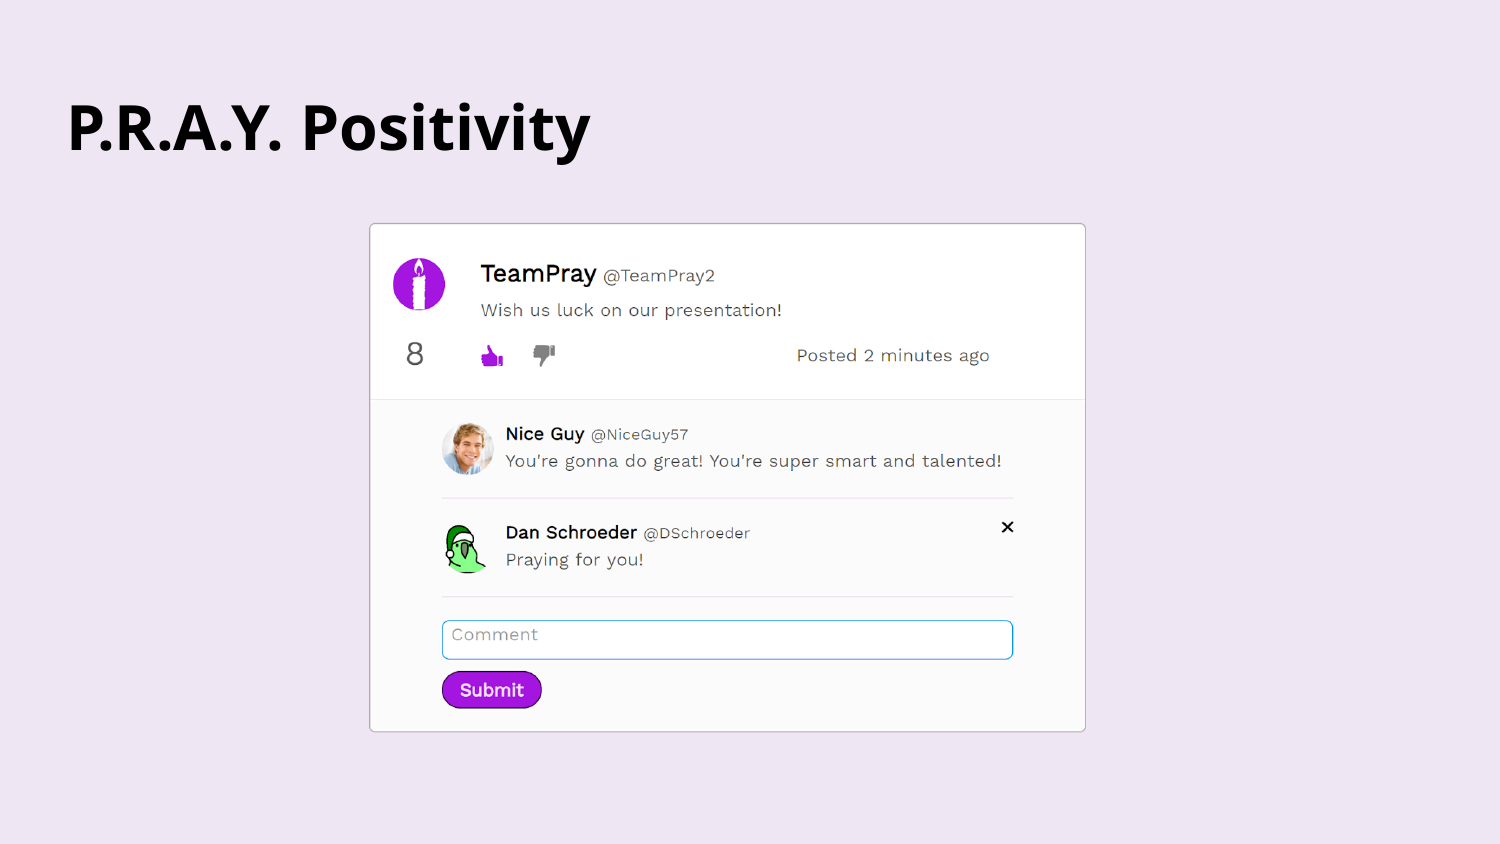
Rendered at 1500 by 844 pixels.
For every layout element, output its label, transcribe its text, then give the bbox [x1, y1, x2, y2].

picture [361, 199, 1104, 747]
title P.R.A.Y. Positivity [51, 72, 1449, 176]
